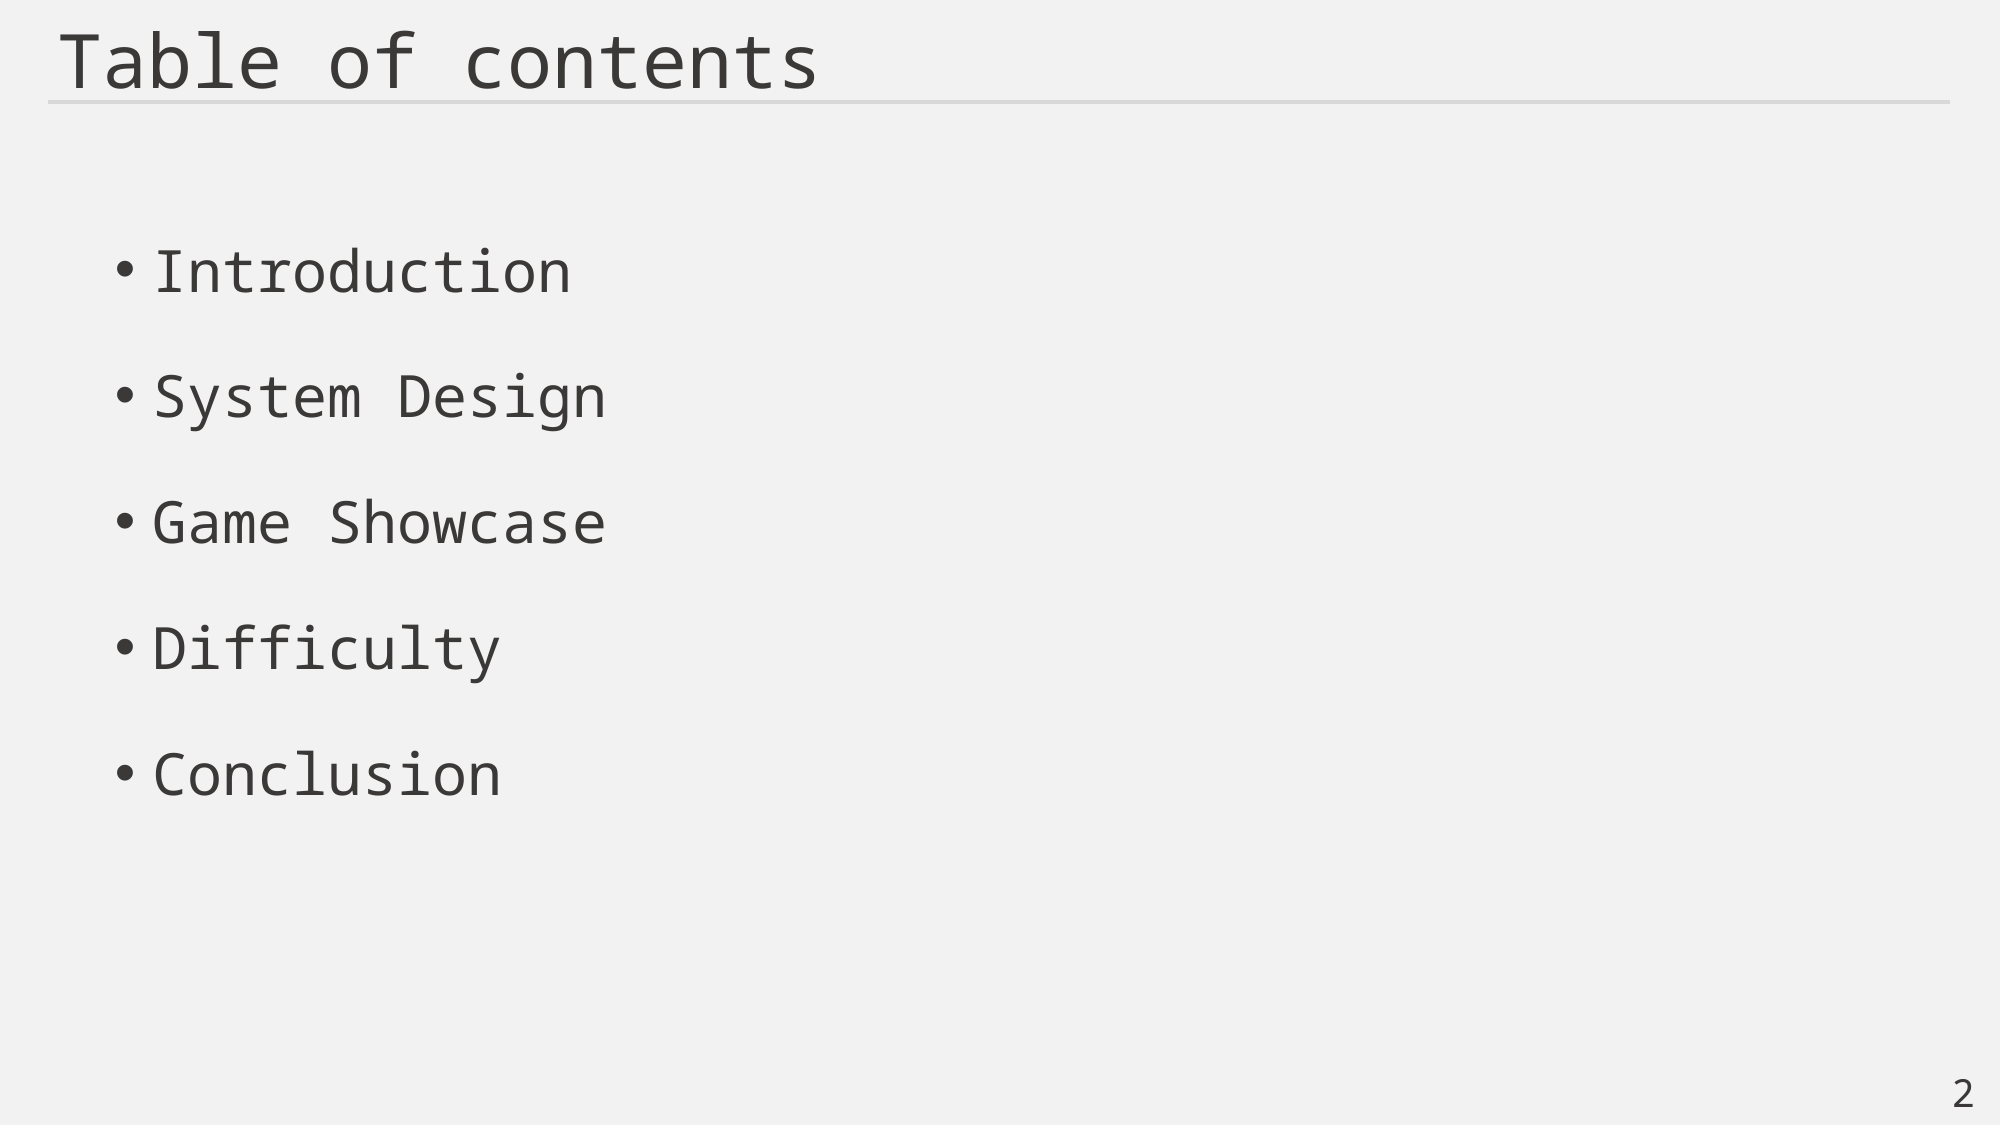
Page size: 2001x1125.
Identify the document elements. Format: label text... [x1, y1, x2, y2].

title Table of contents [42, 0, 1155, 128]
list Introduction System Design Game Showcase Difficulty Conclusion [99, 191, 1900, 934]
